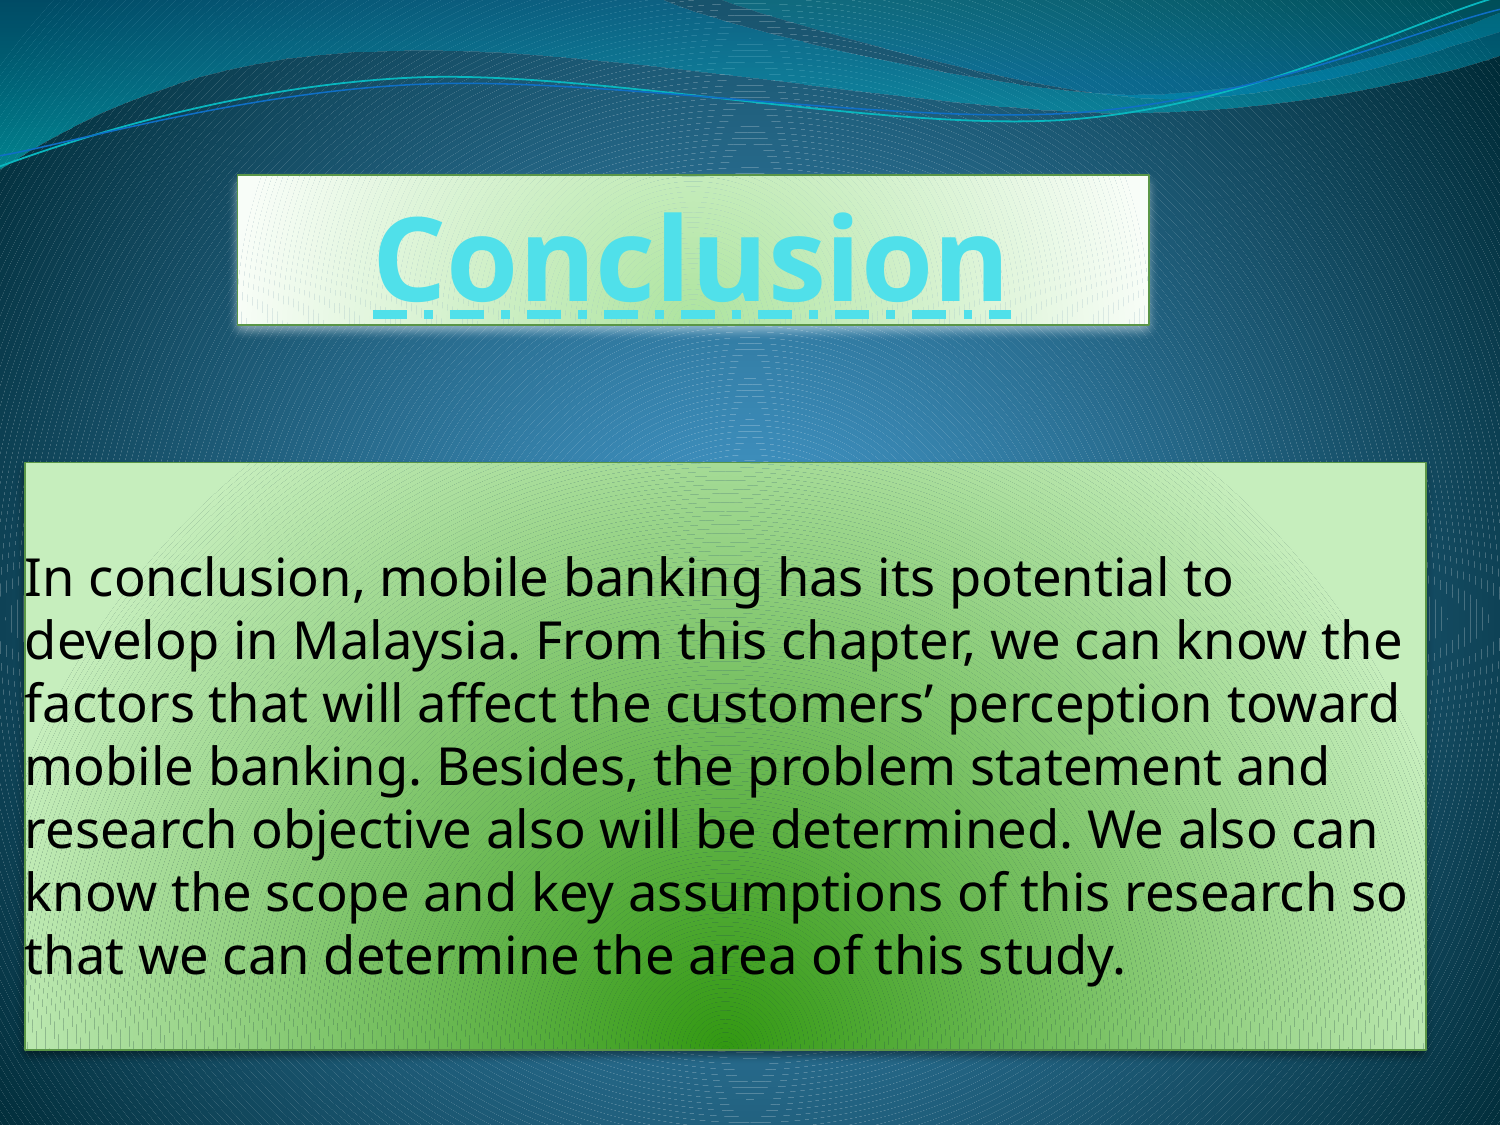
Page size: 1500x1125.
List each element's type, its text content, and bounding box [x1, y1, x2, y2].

title Conclusion [237, 174, 1150, 326]
subtitle In conclusion, mobile banking has its potential to develop in Malaysia. From this chapter, we can know the factors that will affect the customers’ perception toward mobile banking. Besides, the problem statement and research objective also will be determined. We also can know the scope and key assumptions of this research so that we can determine the area of this study. [24, 462, 1427, 1051]
